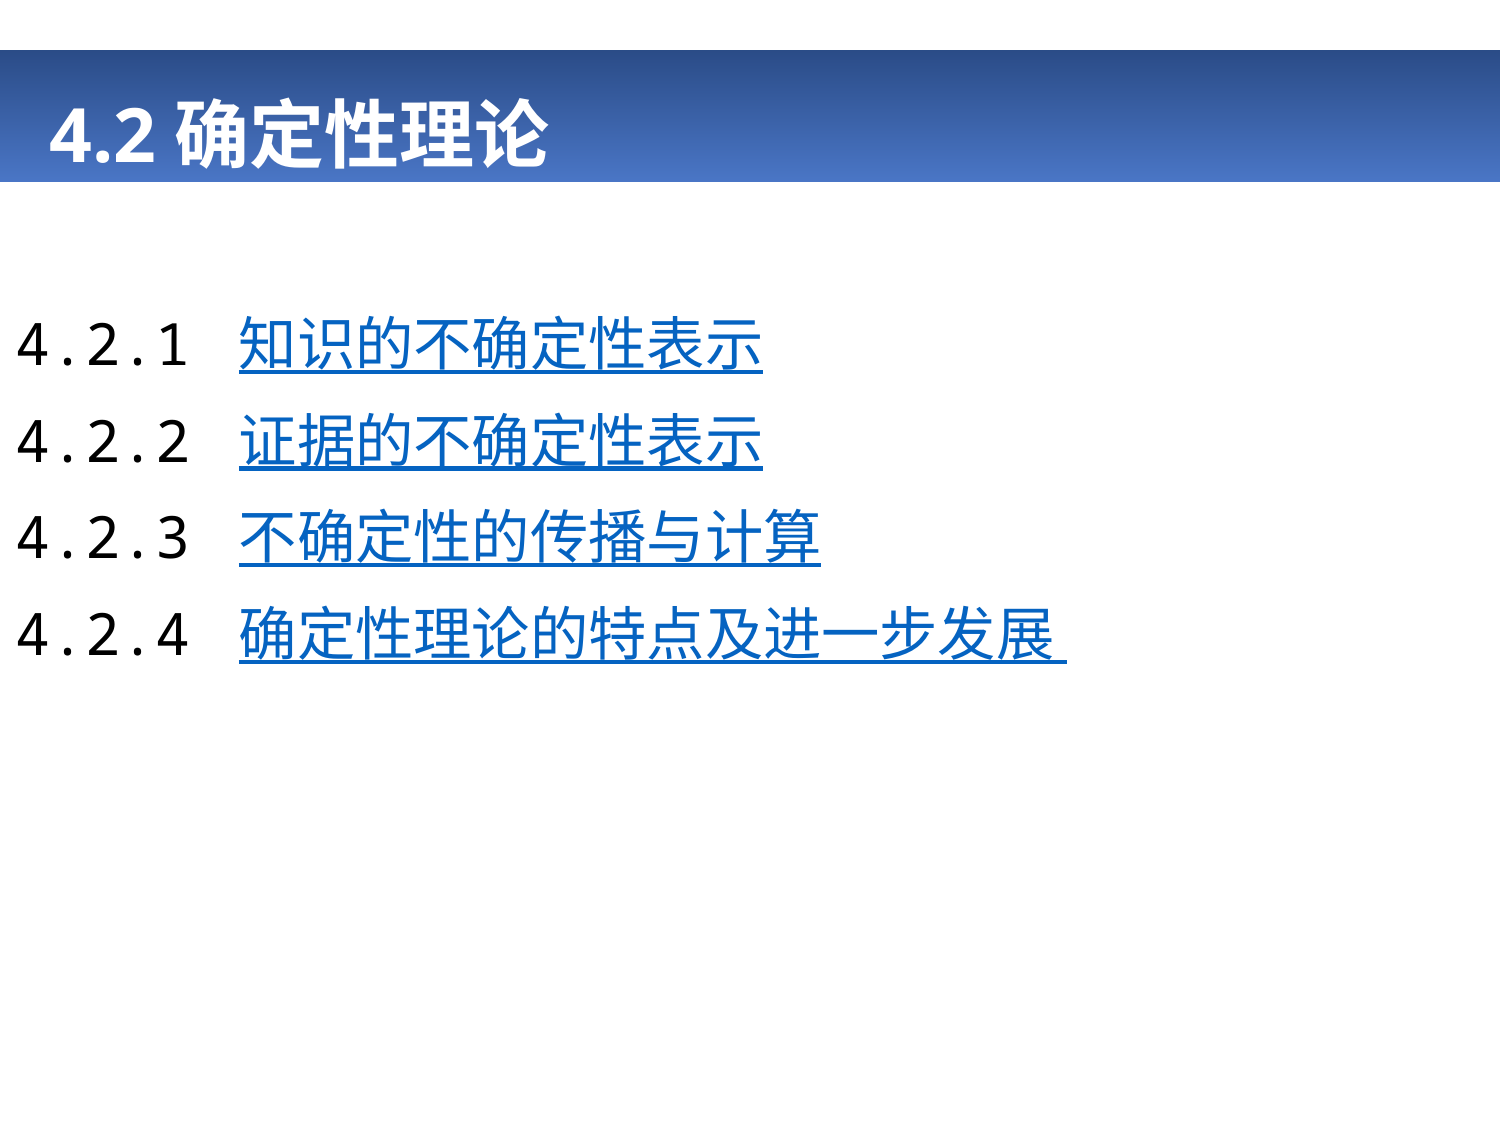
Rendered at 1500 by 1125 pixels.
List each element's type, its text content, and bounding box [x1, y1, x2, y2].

title 4.2确定性理论 [34, 70, 1437, 186]
list 4.2.1 知识的不确定性表示 4.2.2 证据的不确定性表示 4.2.3 不确定性的传播与计算 4.2.4 确定性理论的特点及进一步发展 [0, 299, 1294, 1014]
